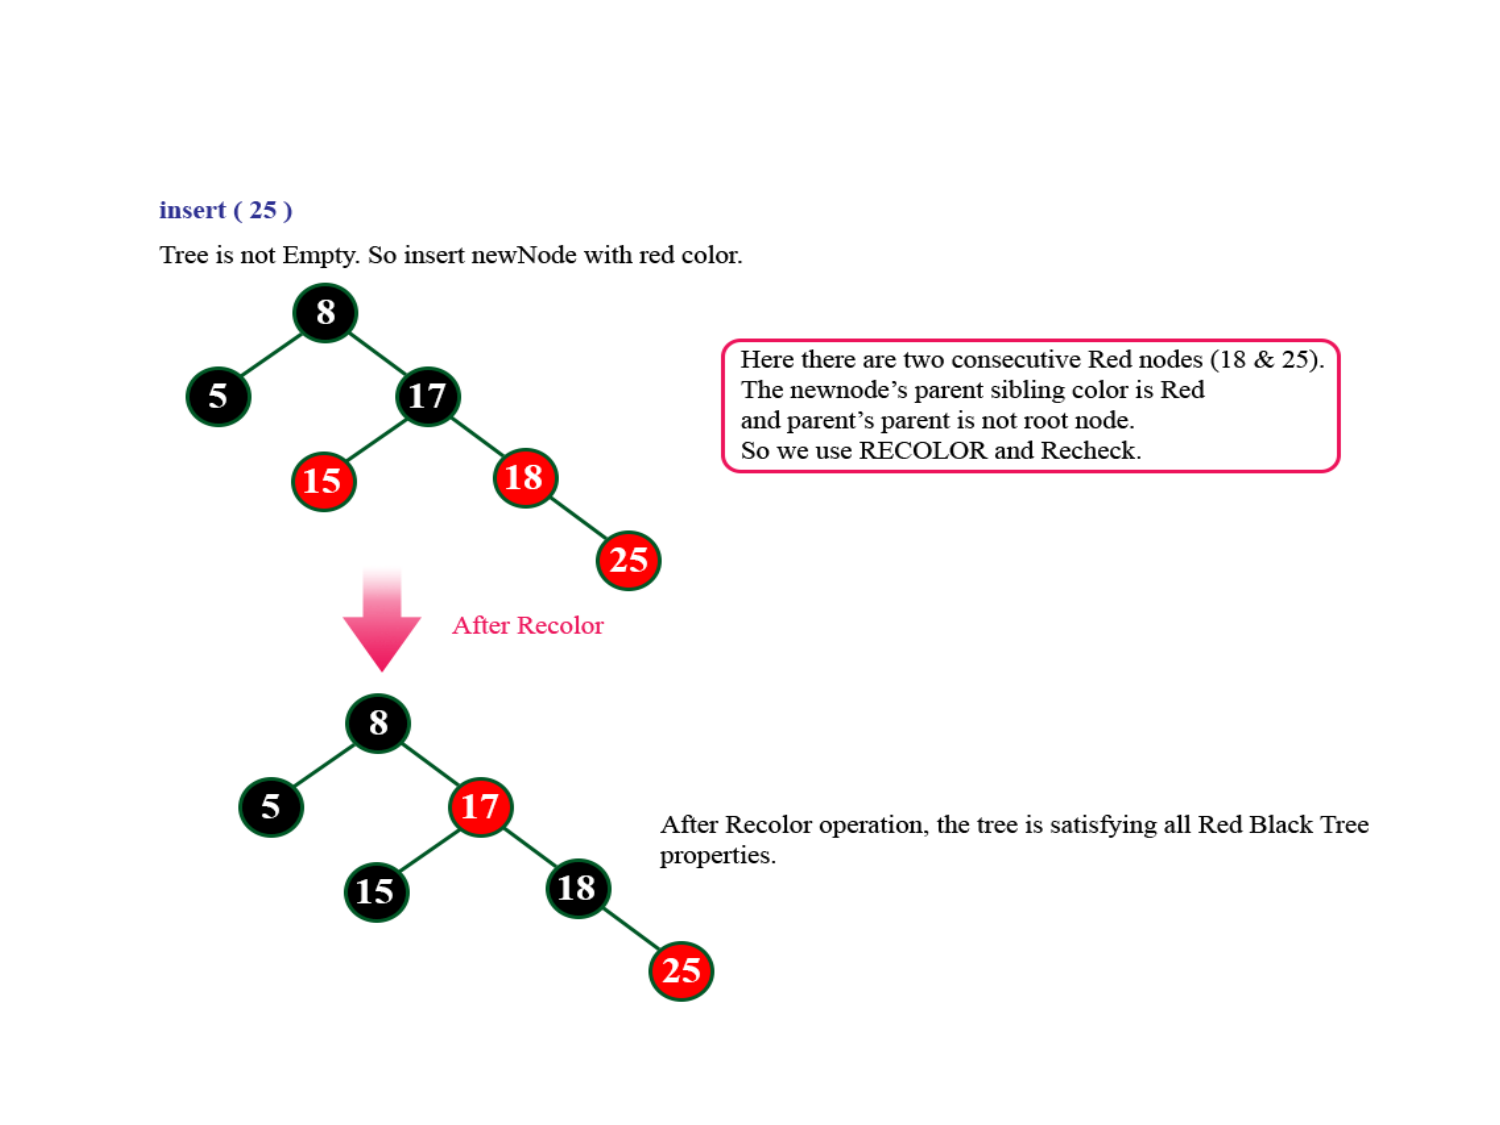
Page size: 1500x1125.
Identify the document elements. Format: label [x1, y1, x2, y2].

picture [100, 188, 1436, 1059]
